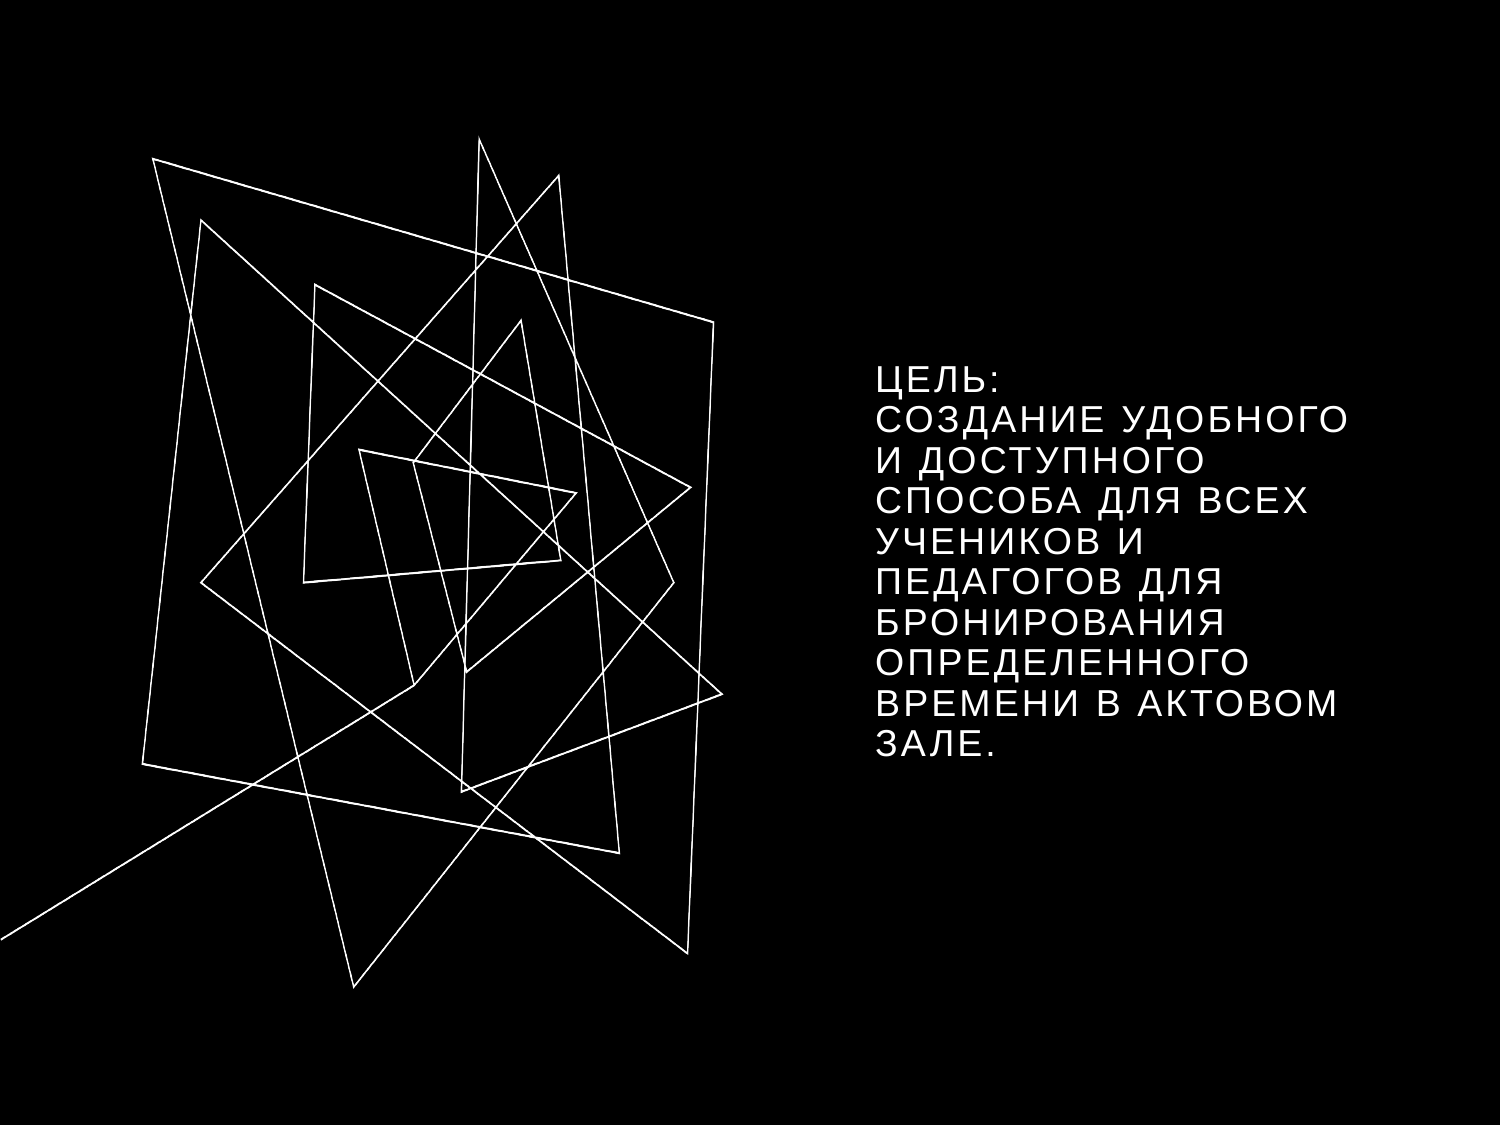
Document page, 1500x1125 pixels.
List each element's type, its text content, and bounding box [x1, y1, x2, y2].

title Цель: создание удобного и доступного способа для всех учеников и педагогов для бронирования определенного времени в актовом зале. [860, 421, 1375, 704]
picture [0, 135, 724, 989]
